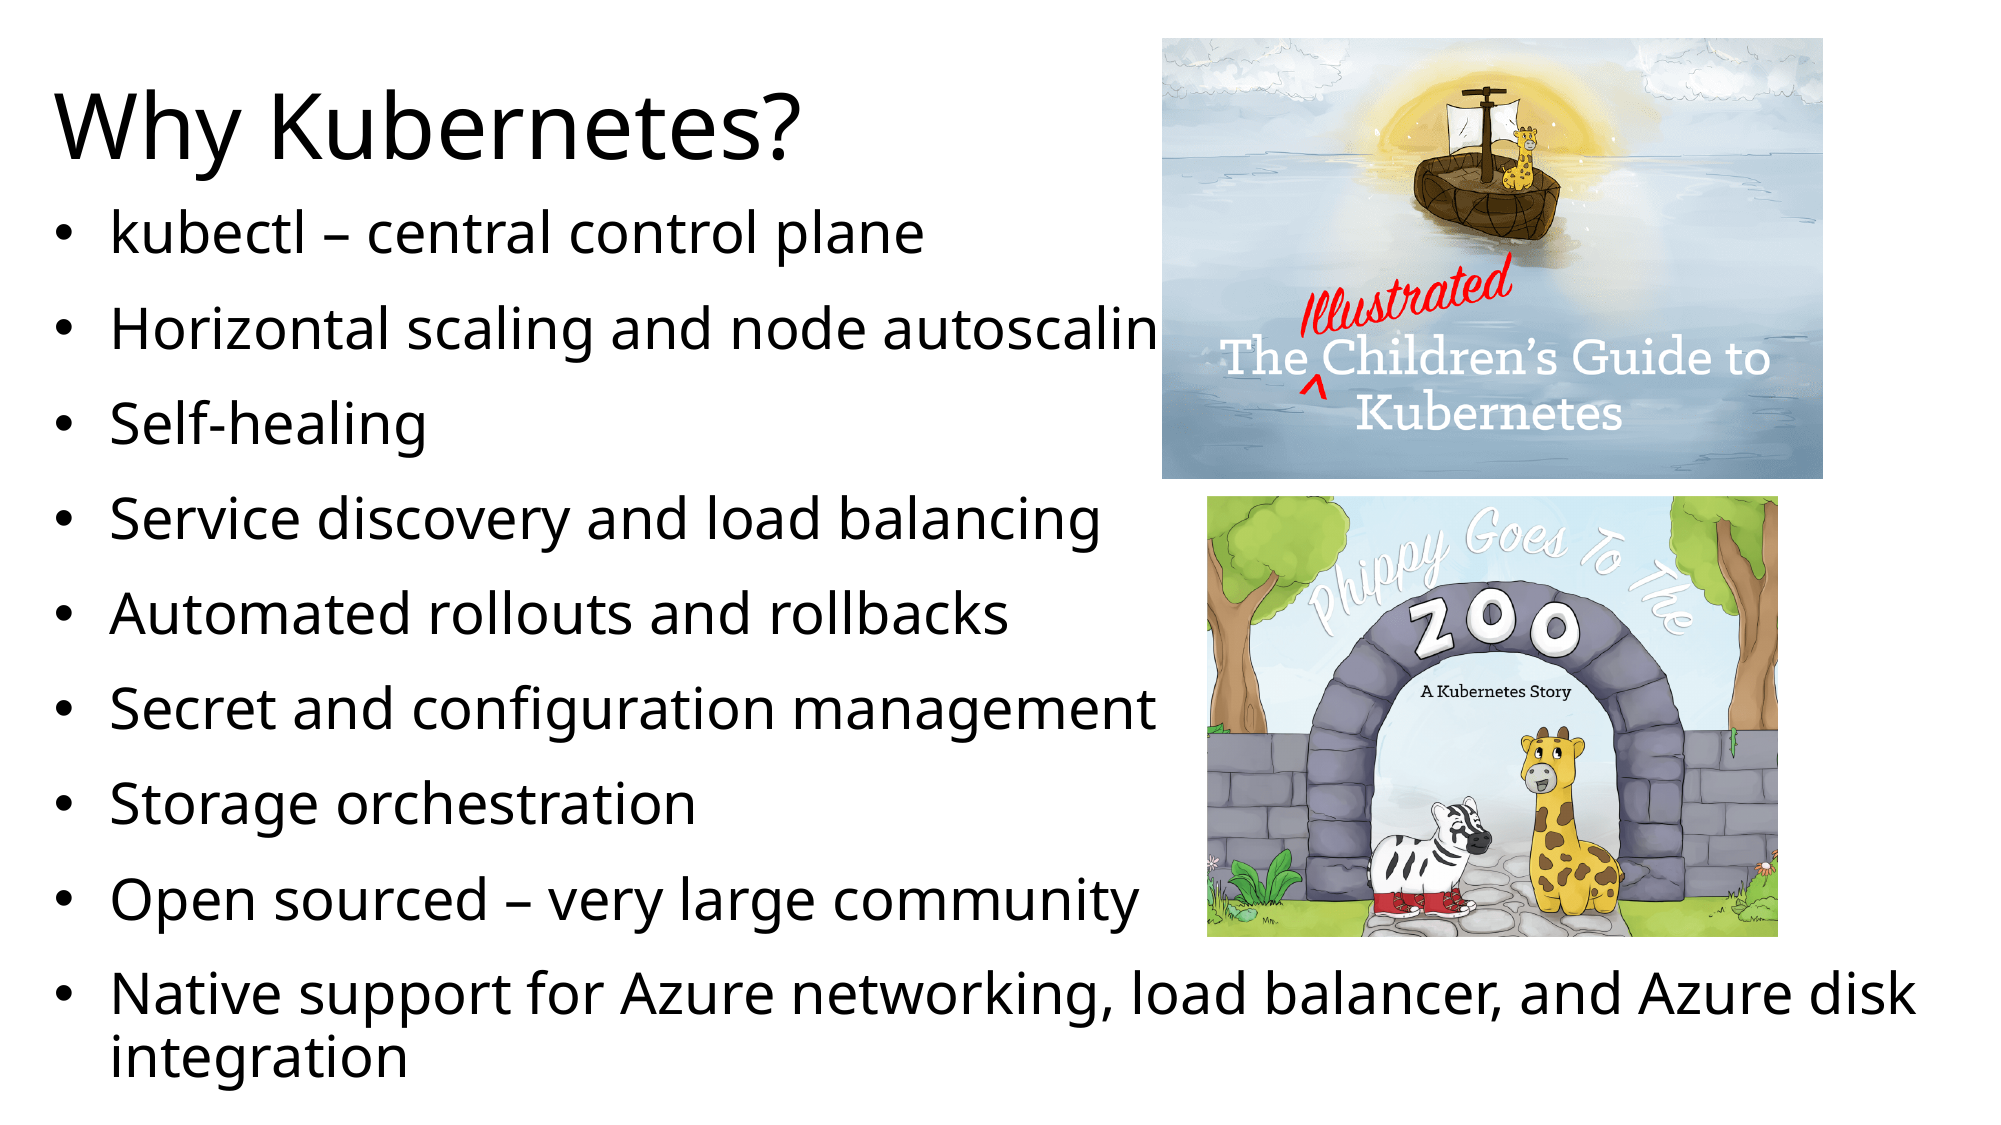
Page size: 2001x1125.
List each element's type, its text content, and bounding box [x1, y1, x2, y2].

picture [1161, 38, 1823, 479]
picture [1207, 496, 1778, 937]
list kubectl – central control plane Horizontal scaling and node autoscaling Self-healing Service discovery and load balancing Automated rollouts and rollbacks Secret and configuration management Storage orchestration Open sourced – very large community Native support for Azure networking, load balancer, and Azure disk integration [38, 196, 2000, 1100]
title Why Kubernetes? [38, 20, 1764, 196]
